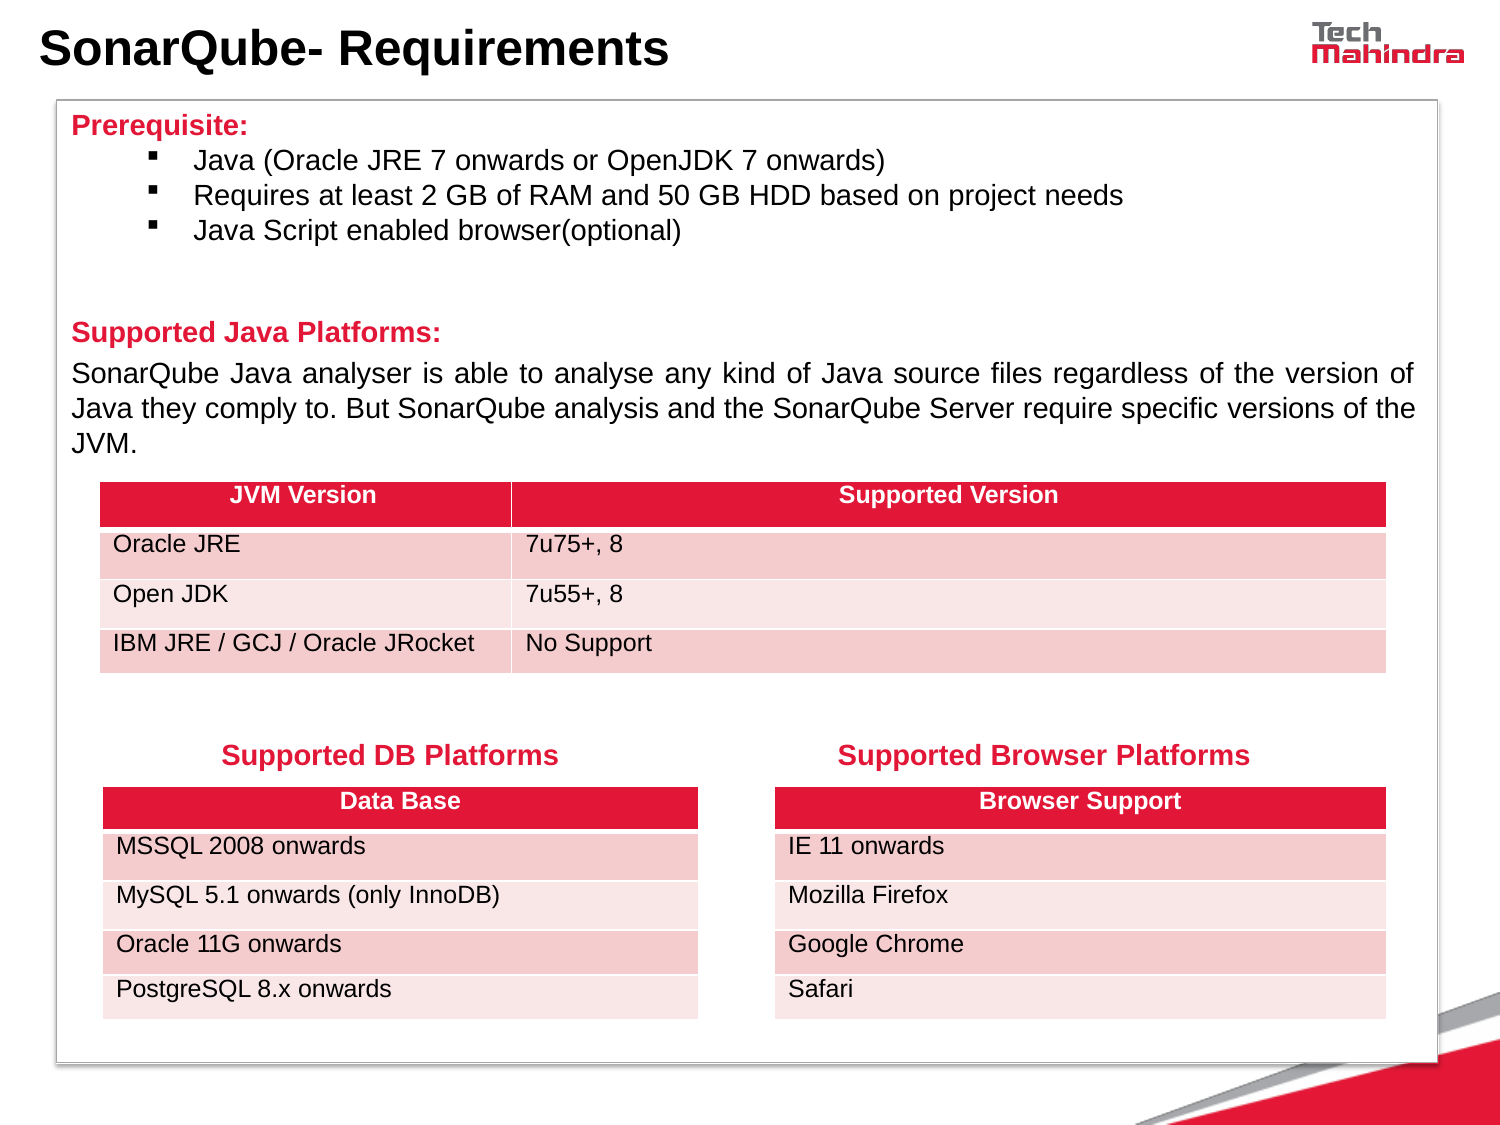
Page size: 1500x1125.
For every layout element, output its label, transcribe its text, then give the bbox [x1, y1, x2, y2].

text_box Supported Browser Platforms [835, 736, 1253, 772]
table_header Browser Support [775, 787, 1386, 829]
table_cell Oracle 11G onwards [103, 931, 698, 974]
table_cell MSSQL 2008 onwards [103, 834, 698, 880]
table_cell Google Chrome [775, 931, 1386, 974]
table_cell MySQL 5.1 onwards (only InnoDB) [103, 882, 698, 929]
table_cell Safari [775, 976, 1386, 1019]
picture [1131, 991, 1500, 1125]
table_header JVM Version [100, 482, 511, 527]
title SonarQube- Requirements [36, 15, 1463, 204]
table_cell Mozilla Firefox [775, 882, 1386, 929]
text_box Prerequisite: Java (Oracle JRE 7 onwards or OpenJDK 7 onwards) Requires at least 2 GB of RAM and 50 GB HDD based on project needs Java Script enabled browser(optional) Supported Java Platforms: SonarQube Java analyser is able to analyse any kind of Java source files regardless of the version of Java they comply to. But SonarQube analysis and the SonarQube Server require specific versions of the JVM. [69, 106, 1425, 459]
table_header Supported Version [512, 482, 1386, 527]
table_cell IBM JRE / GCJ / Oracle JRocket [100, 630, 511, 673]
table_cell Oracle JRE [100, 533, 511, 579]
table_cell 7u55+, 8 [512, 580, 1386, 628]
text_box [46, 95, 1455, 924]
table_cell Open JDK [100, 580, 511, 628]
text_box [48, 924, 1446, 1074]
table_cell 7u75+, 8 [512, 533, 1386, 579]
table_header Data Base [103, 787, 698, 829]
text_box [56, 99, 1438, 1063]
table_cell PostgreSQL 8.x onwards [103, 976, 698, 1019]
table_cell IE 11 onwards [775, 834, 1386, 880]
text_box Supported DB Platforms [219, 736, 563, 772]
table_cell No Support [512, 630, 1386, 673]
